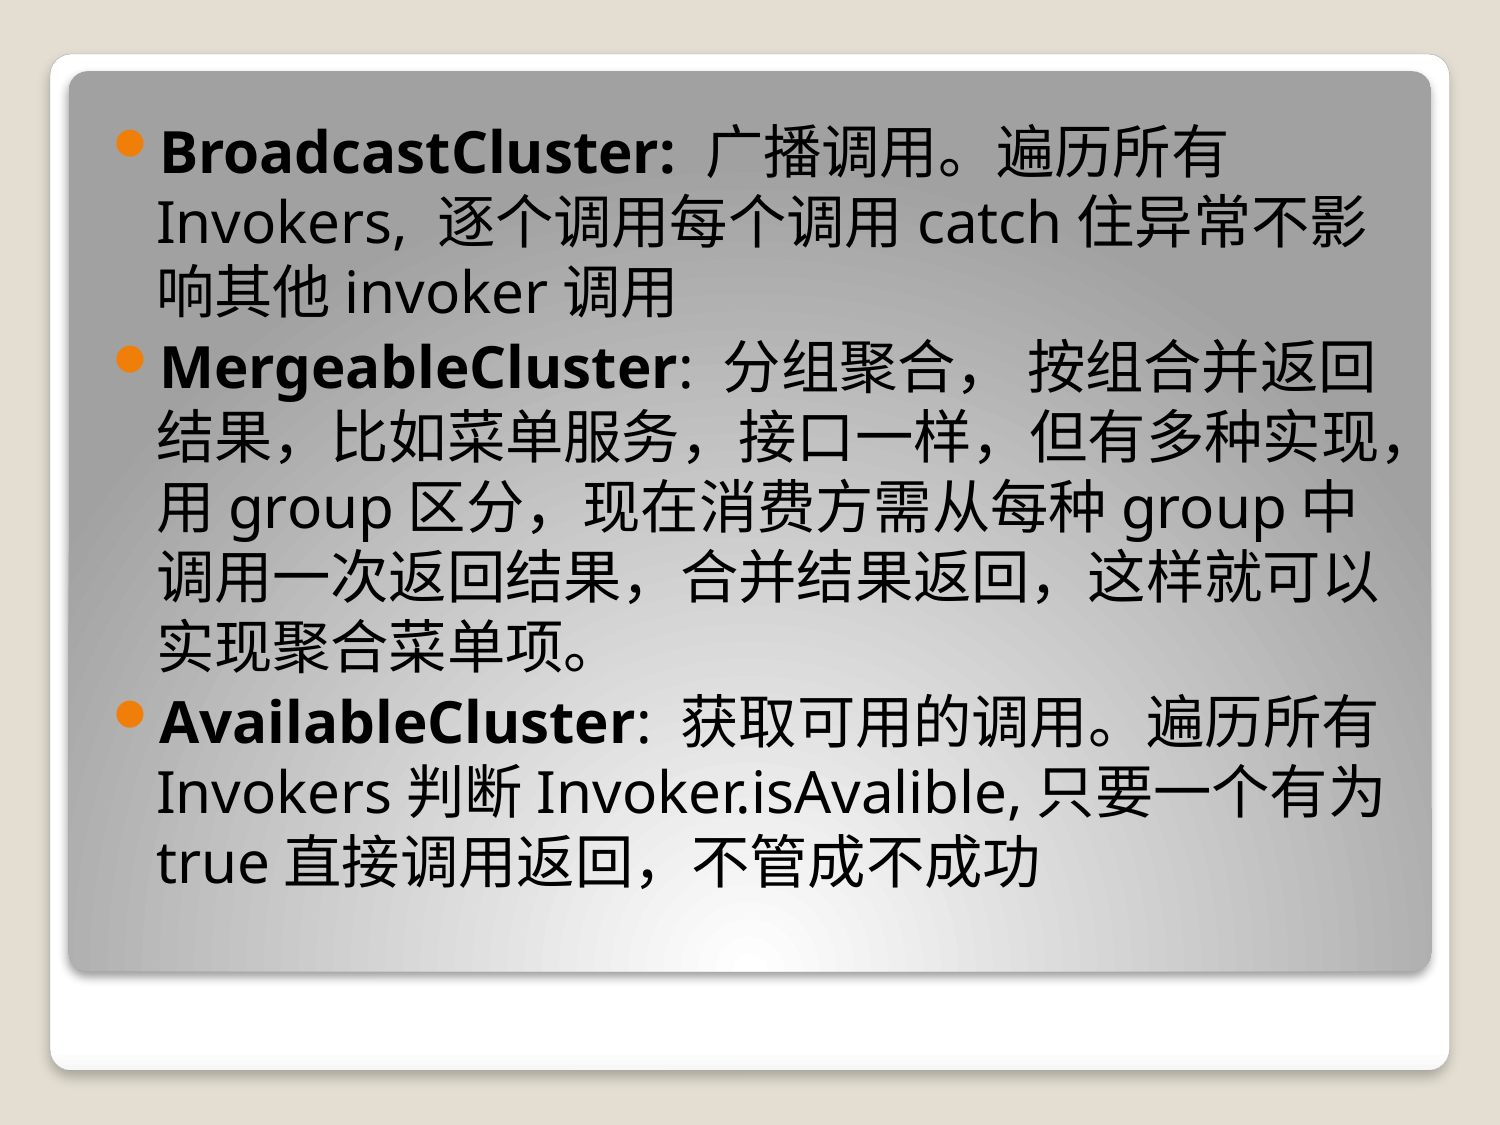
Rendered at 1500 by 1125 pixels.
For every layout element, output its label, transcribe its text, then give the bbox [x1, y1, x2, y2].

list BroadcastCluster: 广播调用。遍历所有Invokers, 逐个调用每个调用catch住异常不影响其他invoker调用 MergeableCluster: 分组聚合， 按组合并返回结果，比如菜单服务，接口一样，但有多种实现，用group区分，现在消费方需从每种group中调用一次返回结果，合并结果返回，这样就可以实现聚合菜单项。 AvailableCluster: 获取可用的调用。遍历所有Invokers判断Invoker.isAvalible,只要一个有为true直接调用返回，不管成不成功 [82, 99, 1425, 961]
